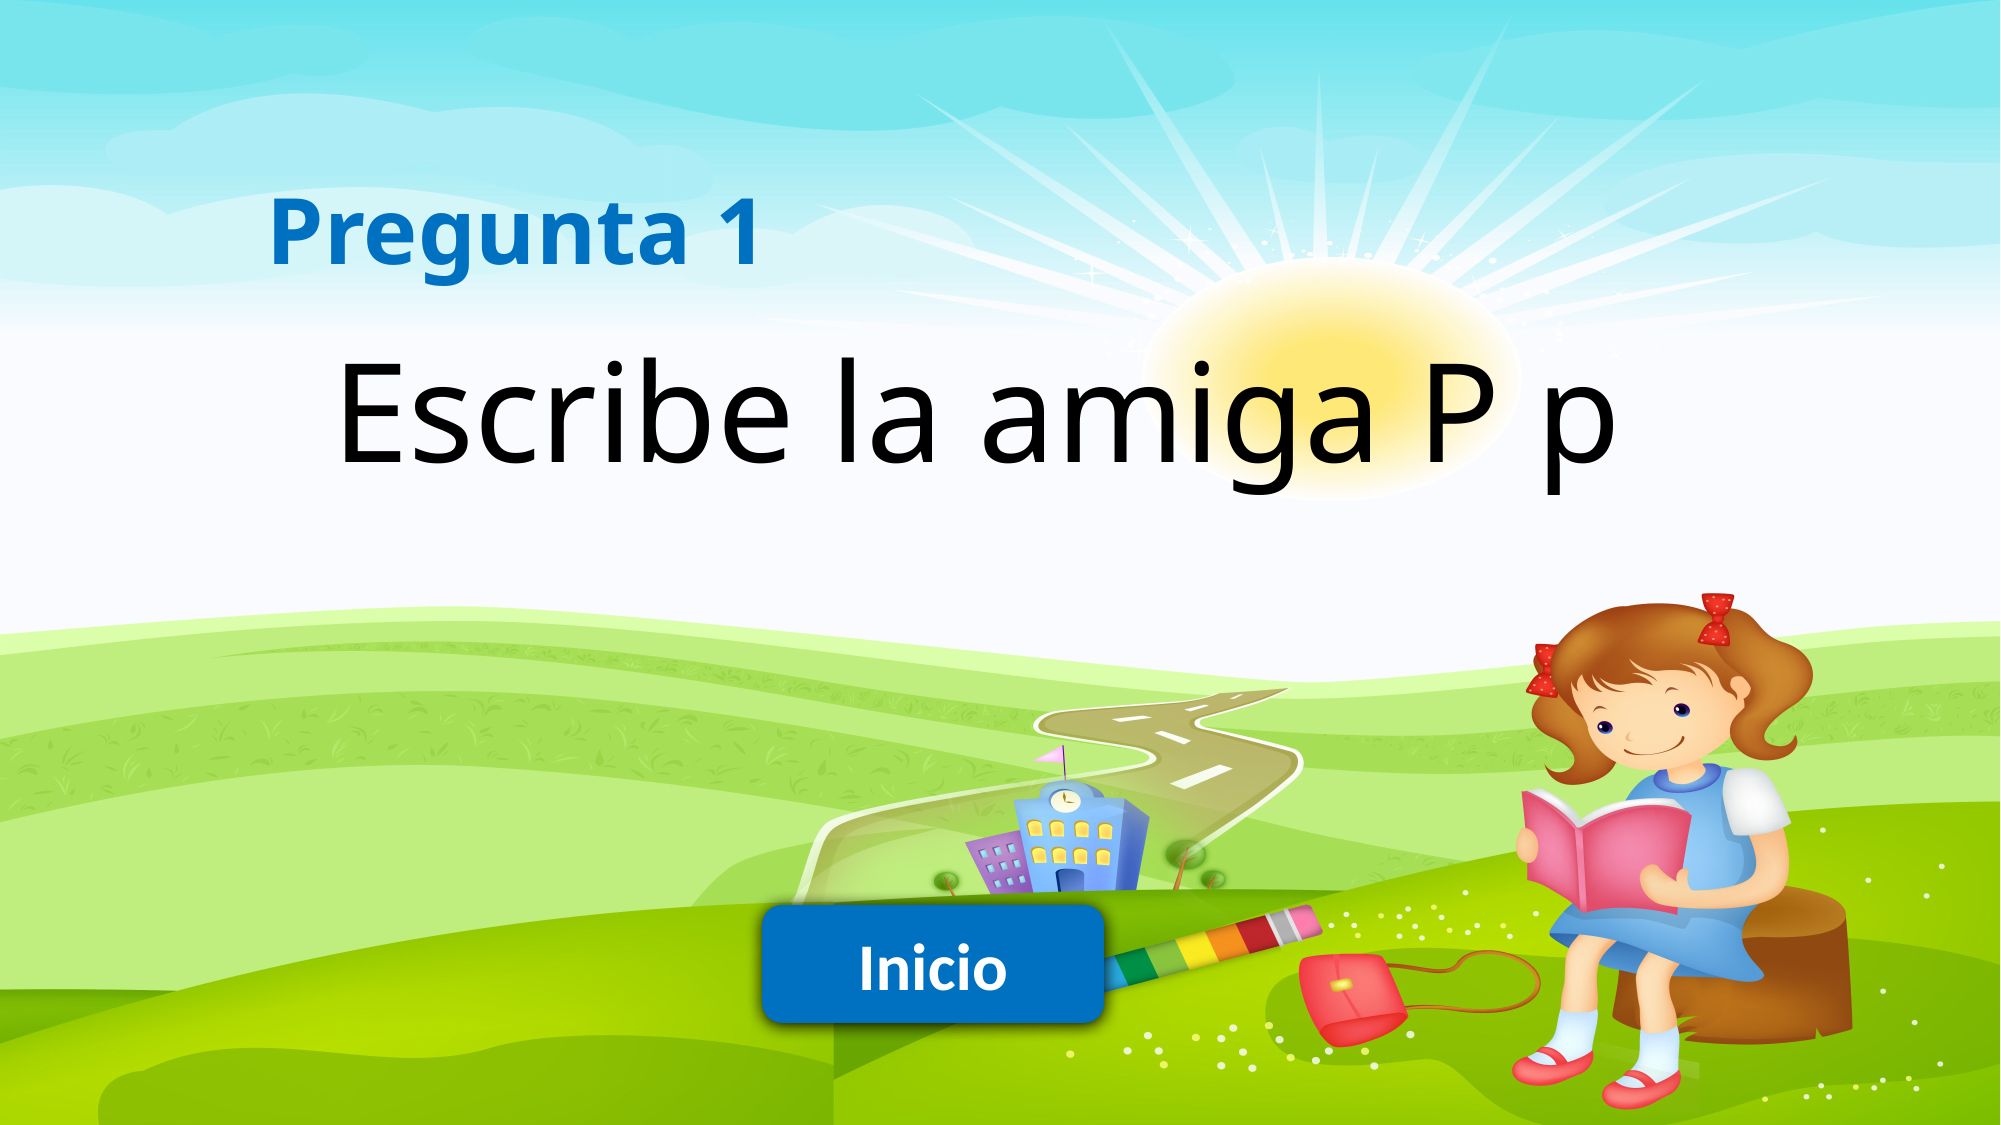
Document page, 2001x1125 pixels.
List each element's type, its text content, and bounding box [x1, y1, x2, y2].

text_box Pregunta 1 [251, 165, 1104, 290]
picture [0, 0, 2001, 1125]
text_box Inicio [761, 903, 1106, 1024]
text_box Escribe la amiga P p [251, 317, 1703, 498]
